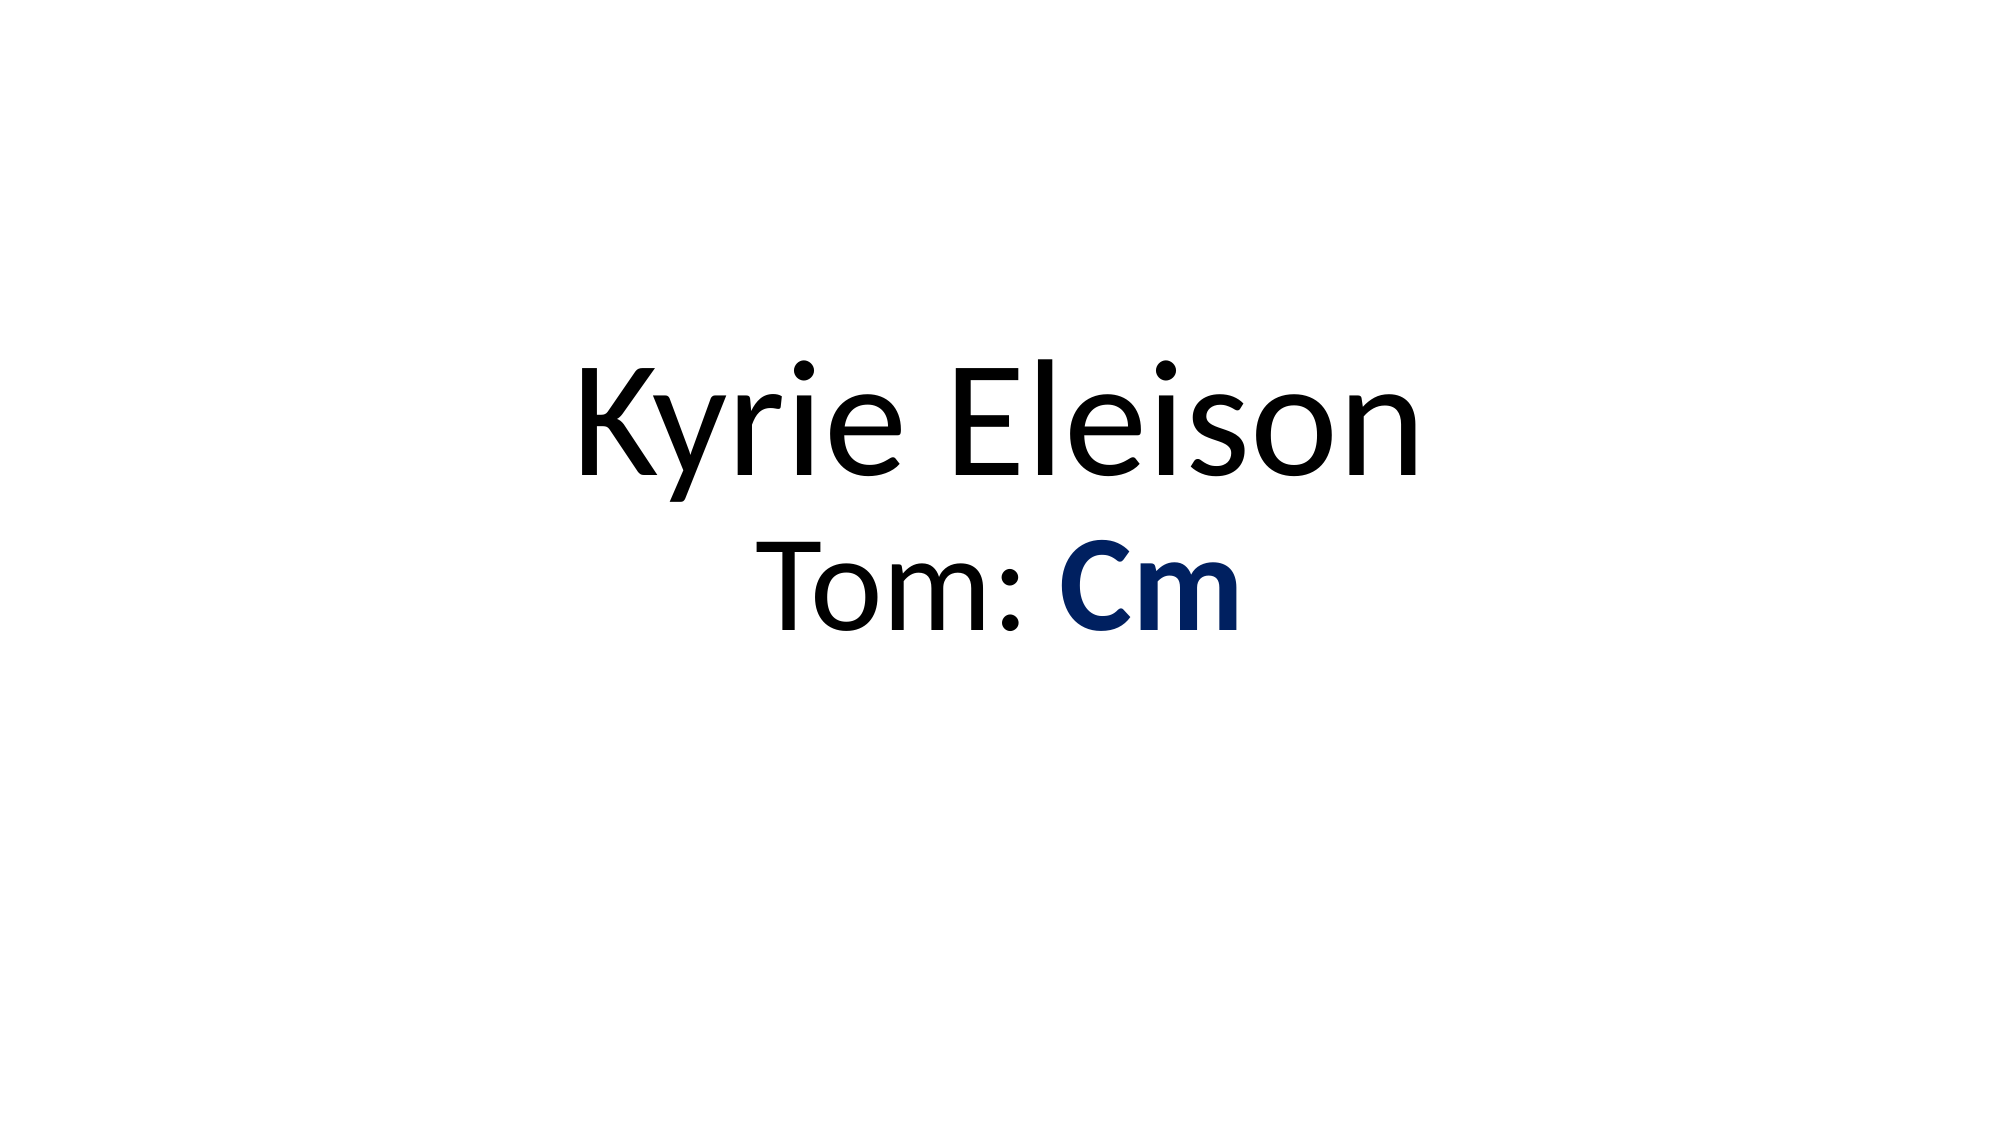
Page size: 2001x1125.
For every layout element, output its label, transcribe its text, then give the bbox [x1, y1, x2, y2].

title Kyrie Eleison Tom: Cm [0, 0, 2000, 1125]
